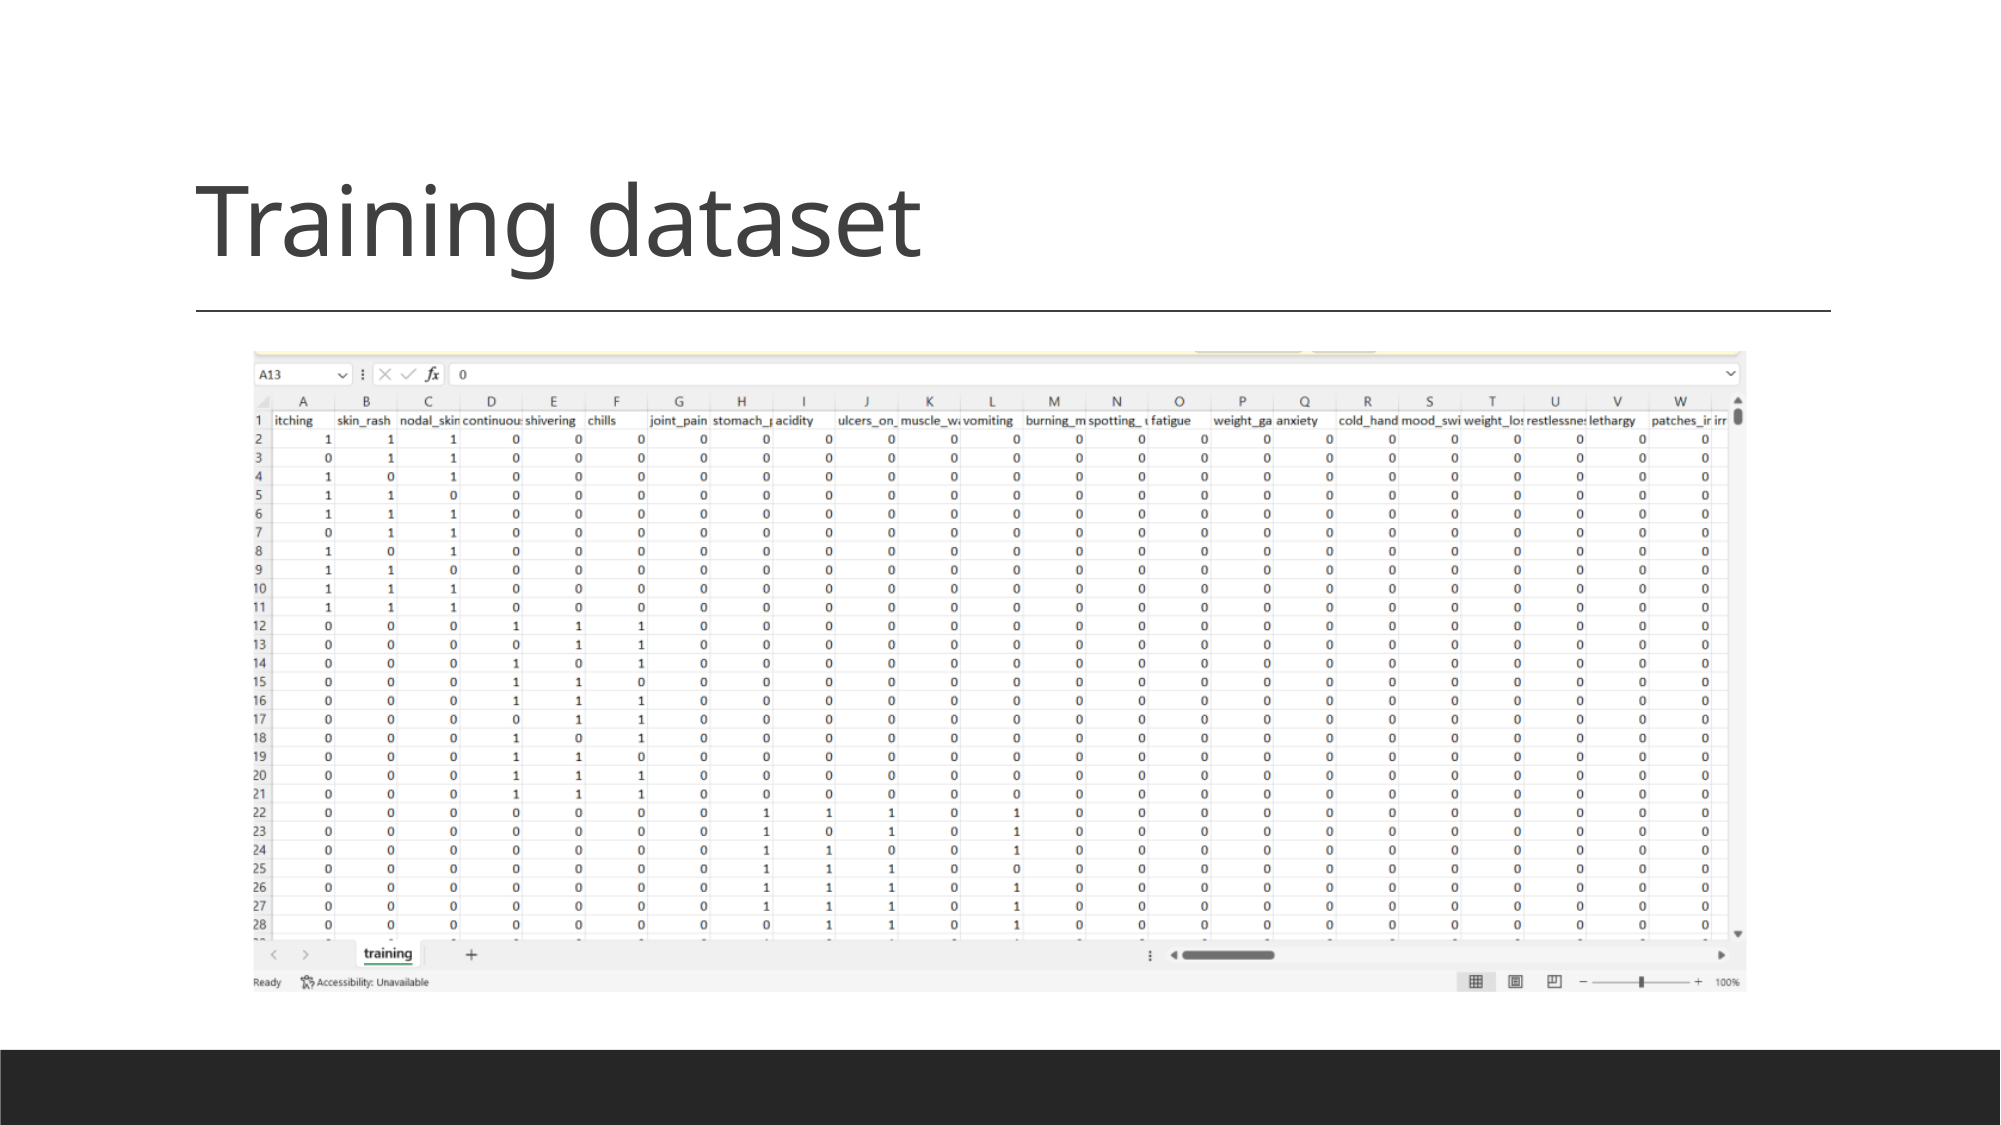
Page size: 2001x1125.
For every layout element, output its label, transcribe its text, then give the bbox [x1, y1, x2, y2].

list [252, 351, 1747, 992]
title Training dataset [180, 47, 1830, 285]
